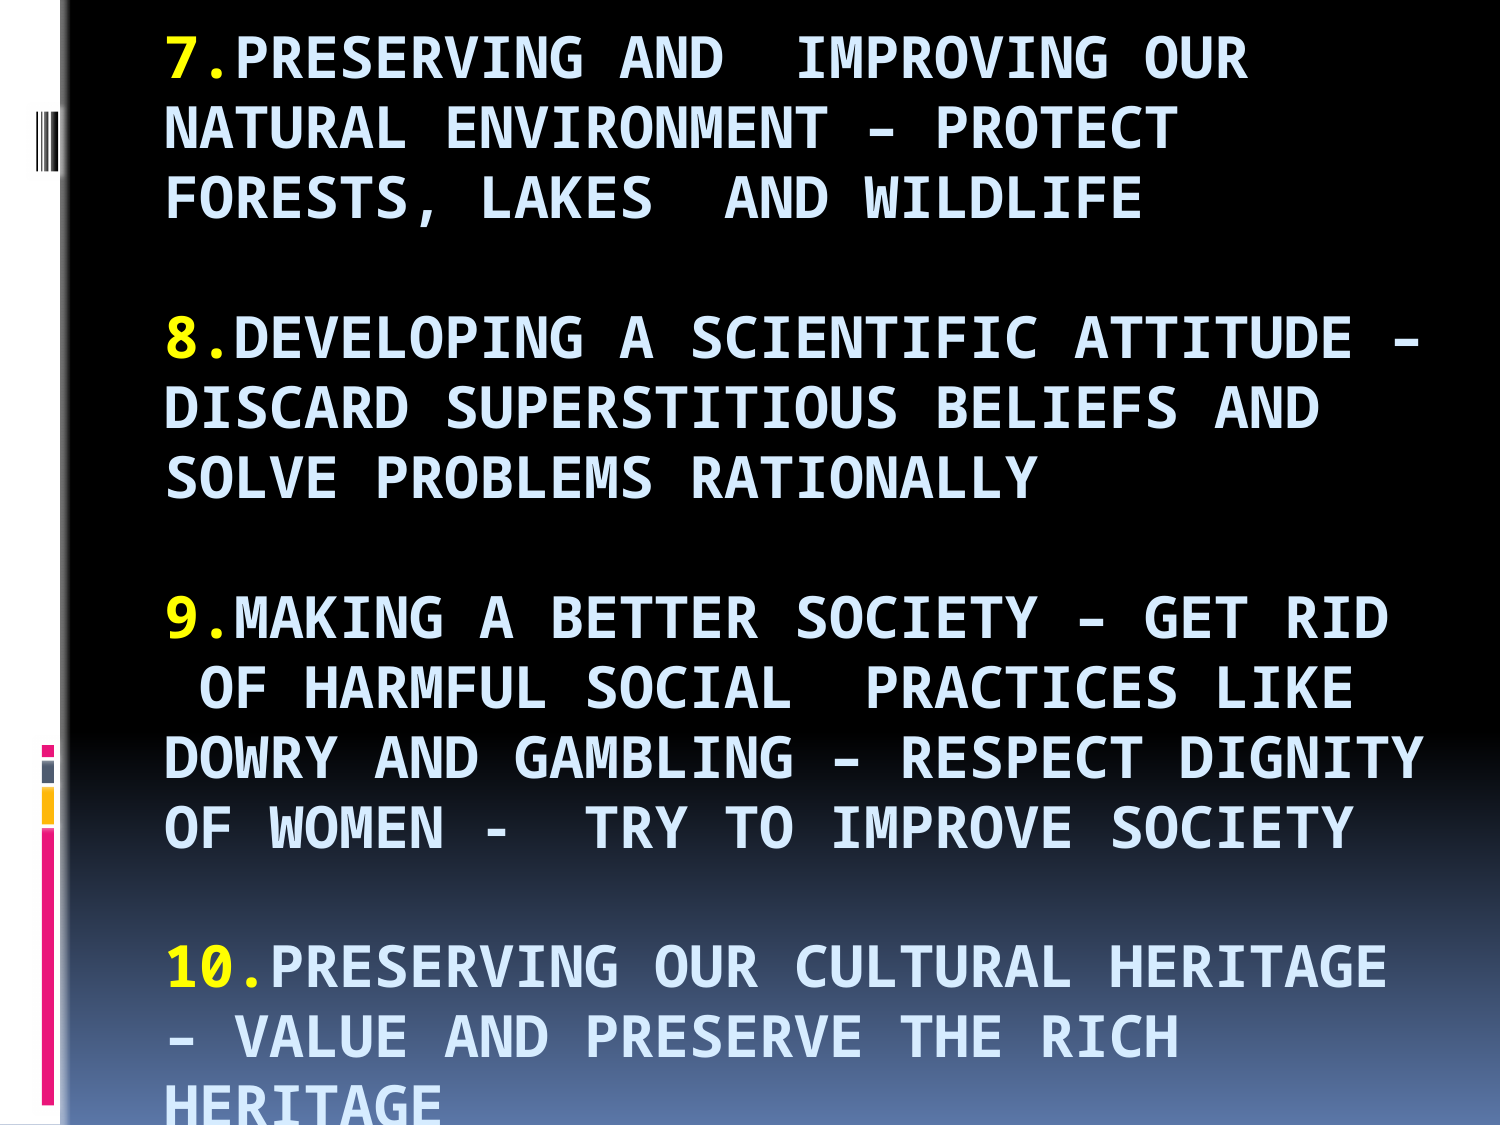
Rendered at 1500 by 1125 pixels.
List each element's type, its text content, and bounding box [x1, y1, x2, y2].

title 7.Preserving and improving our natural environment – protect forests, lakes and wildlife 8.Developing a scientific attitude – discard superstitious beliefs and solve problems rationally 9.Making a better society – get rid of harmful social practices like dowry and gambling – respect dignity of women - try to improve society 10.Preserving our cultural heritage – value and preserve the rich heritage [150, 12, 1475, 287]
